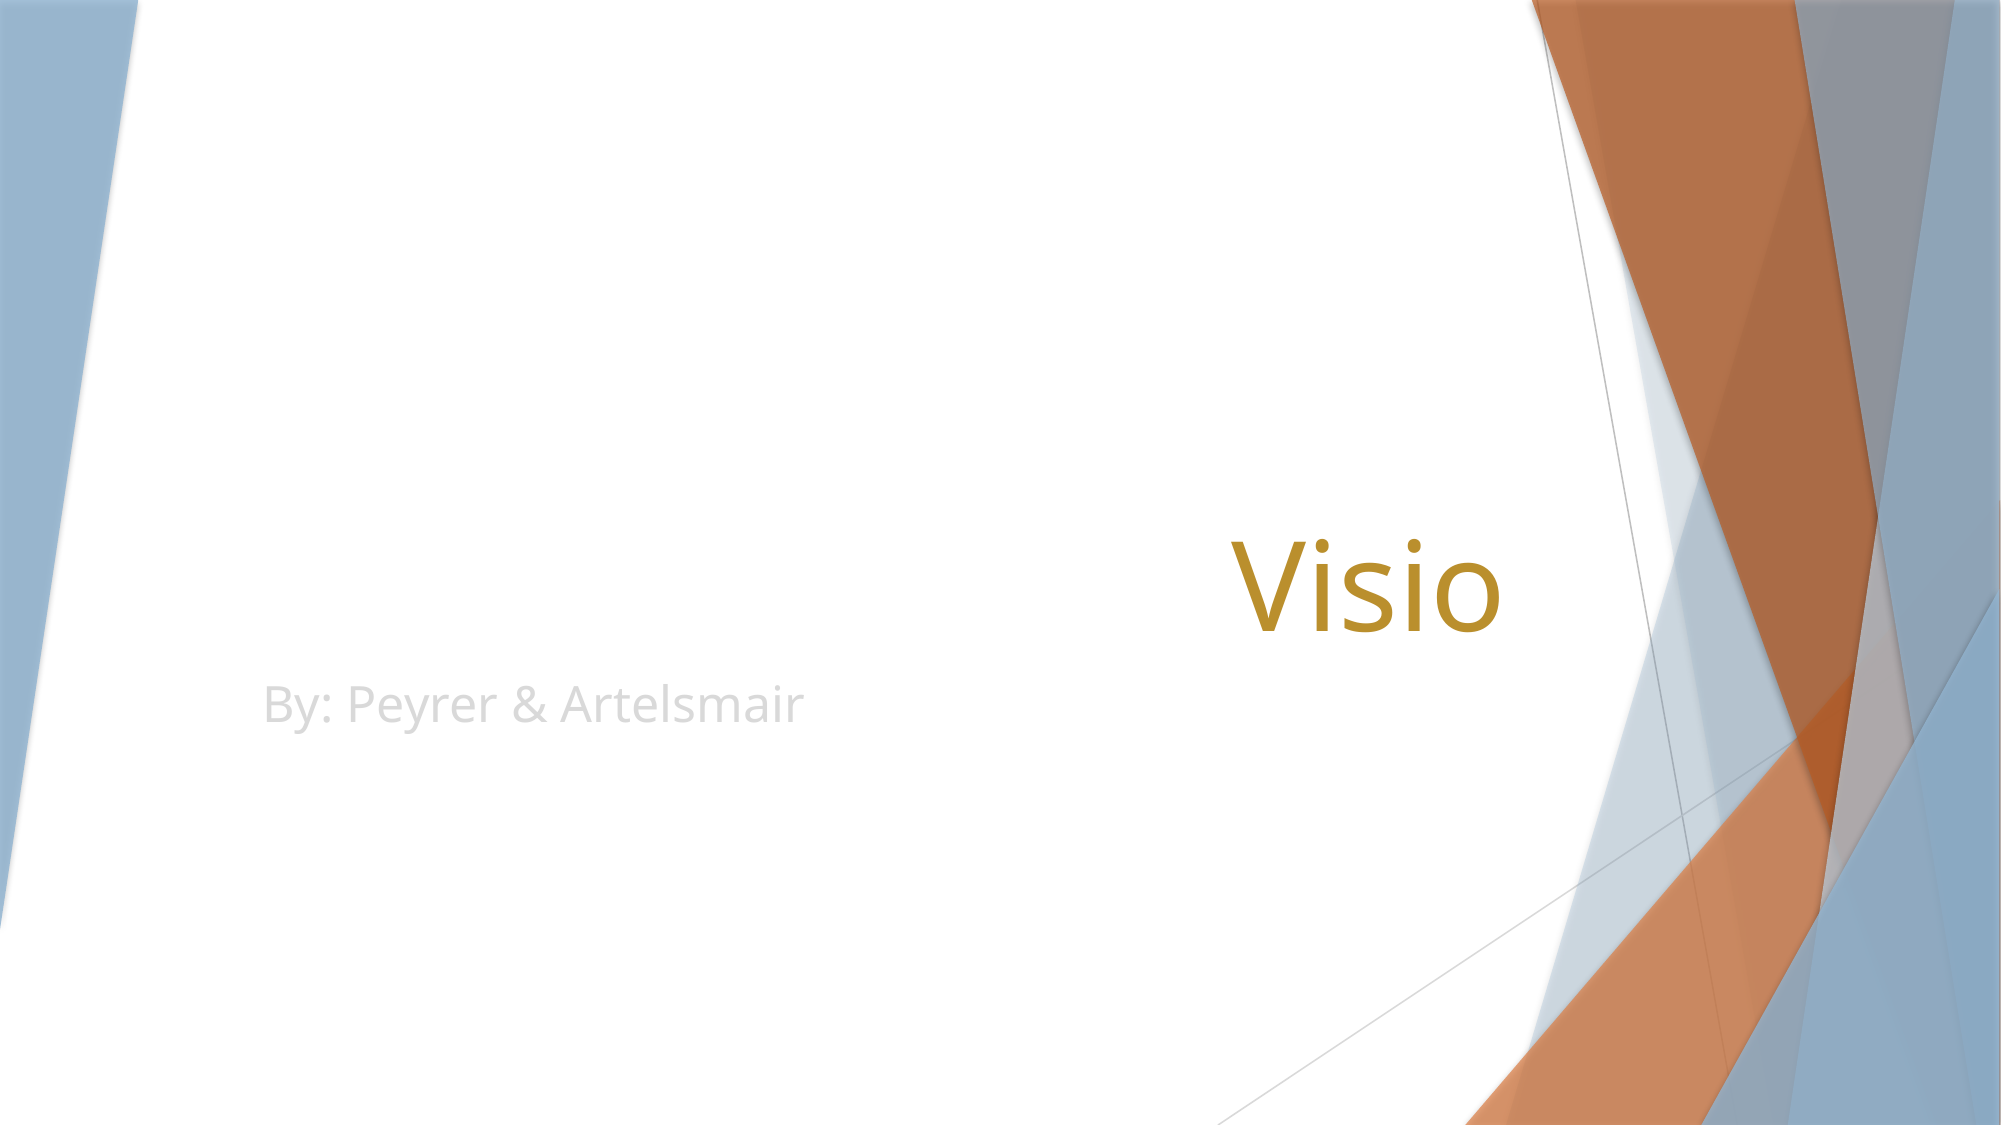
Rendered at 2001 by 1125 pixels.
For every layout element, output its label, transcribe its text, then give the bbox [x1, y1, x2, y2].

title Visio [247, 394, 1522, 664]
subtitle By: Peyrer & Artelsmair [247, 664, 1522, 845]
